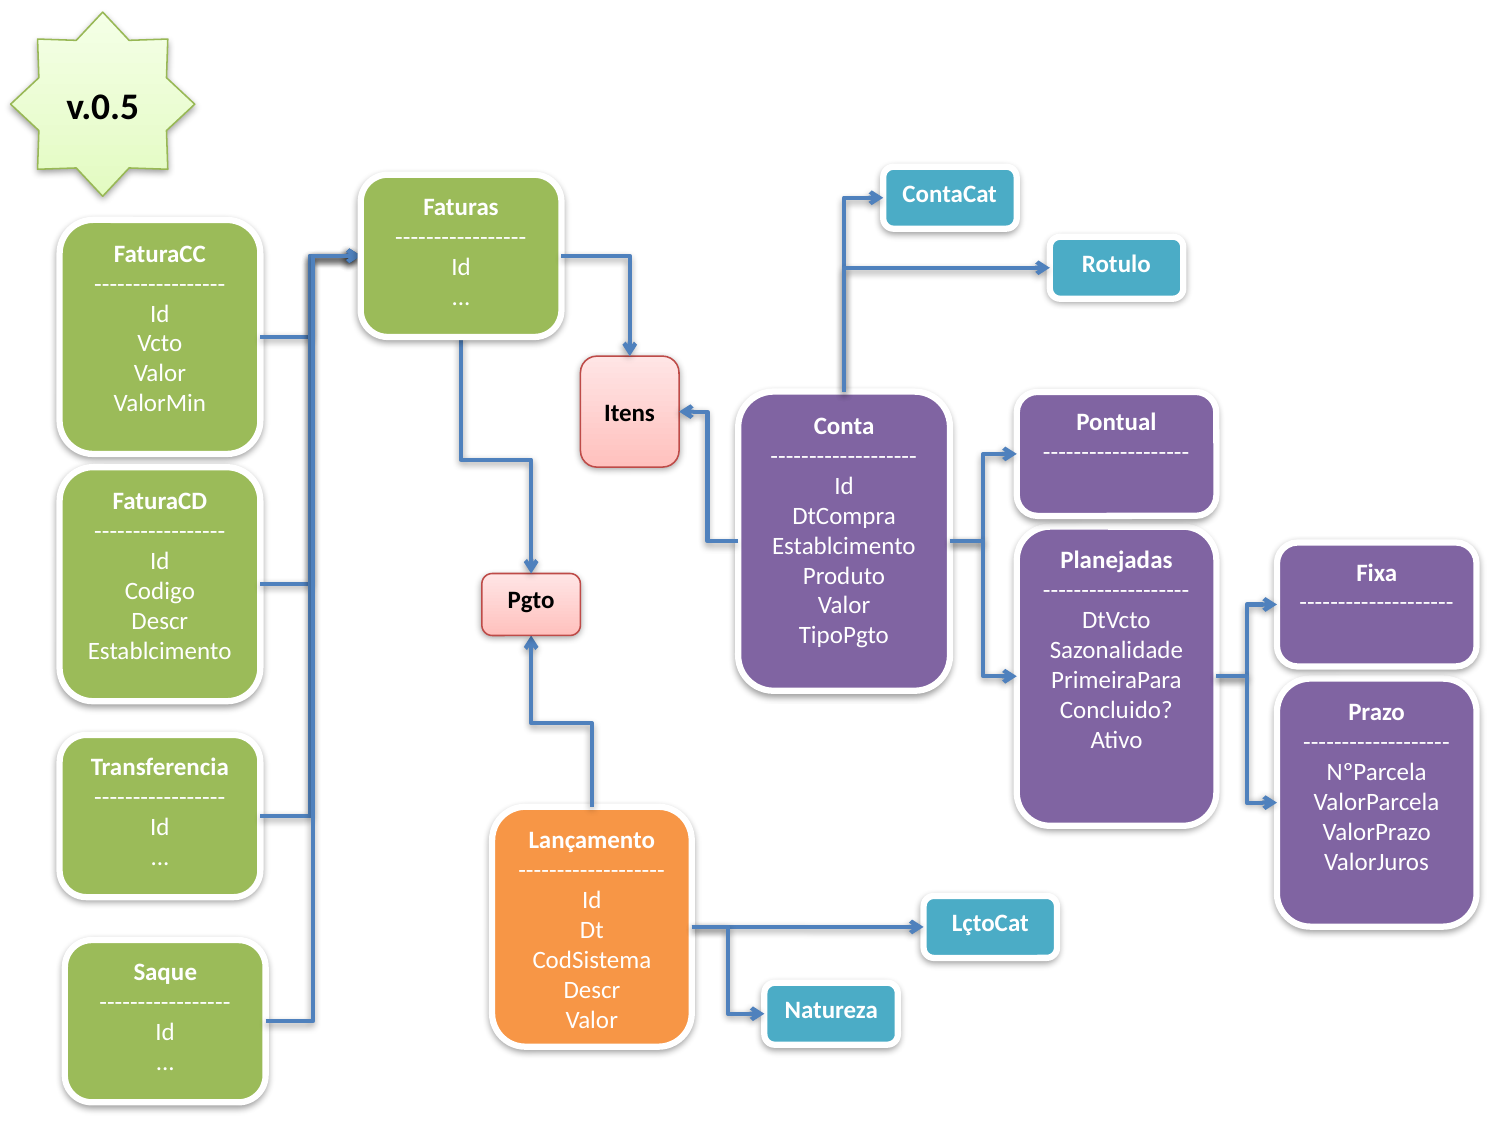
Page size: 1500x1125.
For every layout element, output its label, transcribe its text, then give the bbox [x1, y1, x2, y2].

text_box v.0.5 [9, 11, 196, 198]
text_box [949, 540, 1018, 677]
text_box Faturas ----------------- Id ... [357, 171, 565, 341]
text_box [1216, 604, 1278, 675]
text_box Fixa -------------------- [1273, 539, 1480, 670]
text_box Pgto [481, 572, 582, 637]
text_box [691, 926, 765, 1015]
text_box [1216, 675, 1278, 803]
text_box Transferencia ----------------- Id ... [56, 731, 260, 901]
text_box LçtoCat [920, 892, 1061, 962]
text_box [265, 255, 361, 1022]
text_box FaturaCD ----------------- Id Codigo Descr Establcimento [56, 463, 255, 705]
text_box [678, 411, 739, 542]
text_box Prazo ------------------- NºParcela ValorParcela ValorPrazo ValorJuros [1273, 677, 1480, 930]
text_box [377, 419, 615, 491]
text_box Itens [579, 355, 680, 468]
text_box Rotulo [1046, 233, 1187, 302]
text_box Lançamento ------------------- Id Dt CodSistema Descr Valor [488, 803, 695, 1050]
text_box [561, 255, 630, 357]
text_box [475, 690, 648, 752]
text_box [766, 274, 879, 315]
text_box ContaCat [880, 163, 1020, 230]
text_box Conta ------------------- Id DtCompra Establcimento Produto Valor TipoPgto [734, 388, 954, 694]
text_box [884, 226, 1010, 433]
text_box FaturaCC ----------------- Id Vcto Valor ValorMin [56, 216, 264, 458]
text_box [949, 453, 1018, 540]
text_box Pontual ------------------- [1013, 388, 1220, 520]
text_box Planejadas ------------------- DtVcto Sazonalidade PrimeiraPara Concluido? Ativo [1013, 527, 1220, 829]
text_box Saque ----------------- Id ... [61, 936, 269, 1106]
text_box Natureza [761, 979, 902, 1048]
